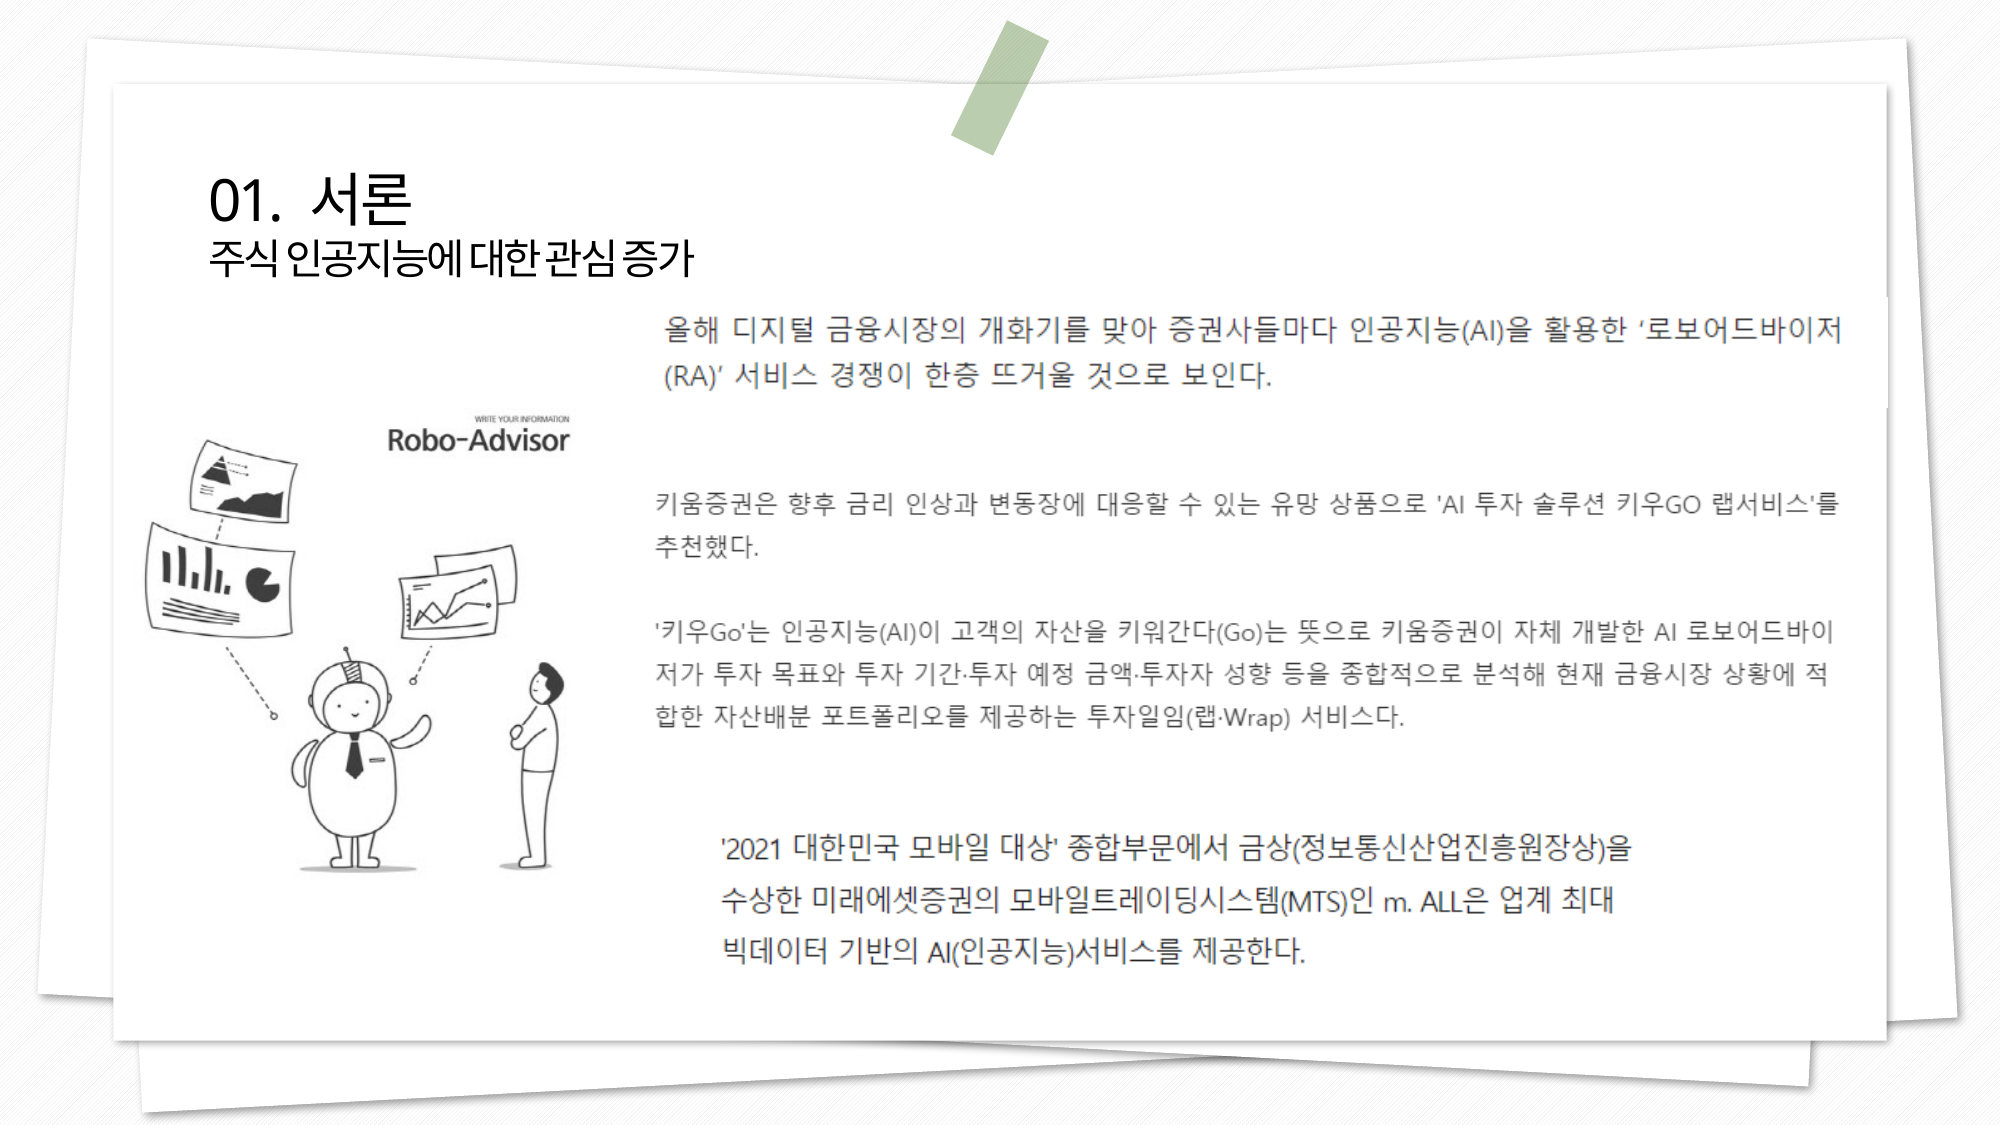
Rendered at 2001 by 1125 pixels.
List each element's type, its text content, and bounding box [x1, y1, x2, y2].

text_box [36, 37, 939, 999]
text_box [1054, 37, 1959, 1022]
picture [115, 348, 643, 908]
text_box [112, 83, 1888, 1042]
picture [648, 297, 1888, 408]
text_box 01. 서론 주식 인공지능에 대한 관심 증가 [193, 155, 711, 291]
text_box [138, 1051, 1136, 1114]
text_box [949, 18, 1051, 158]
text_box [1111, 1051, 1812, 1088]
picture [648, 471, 1852, 751]
picture [691, 815, 1709, 1003]
